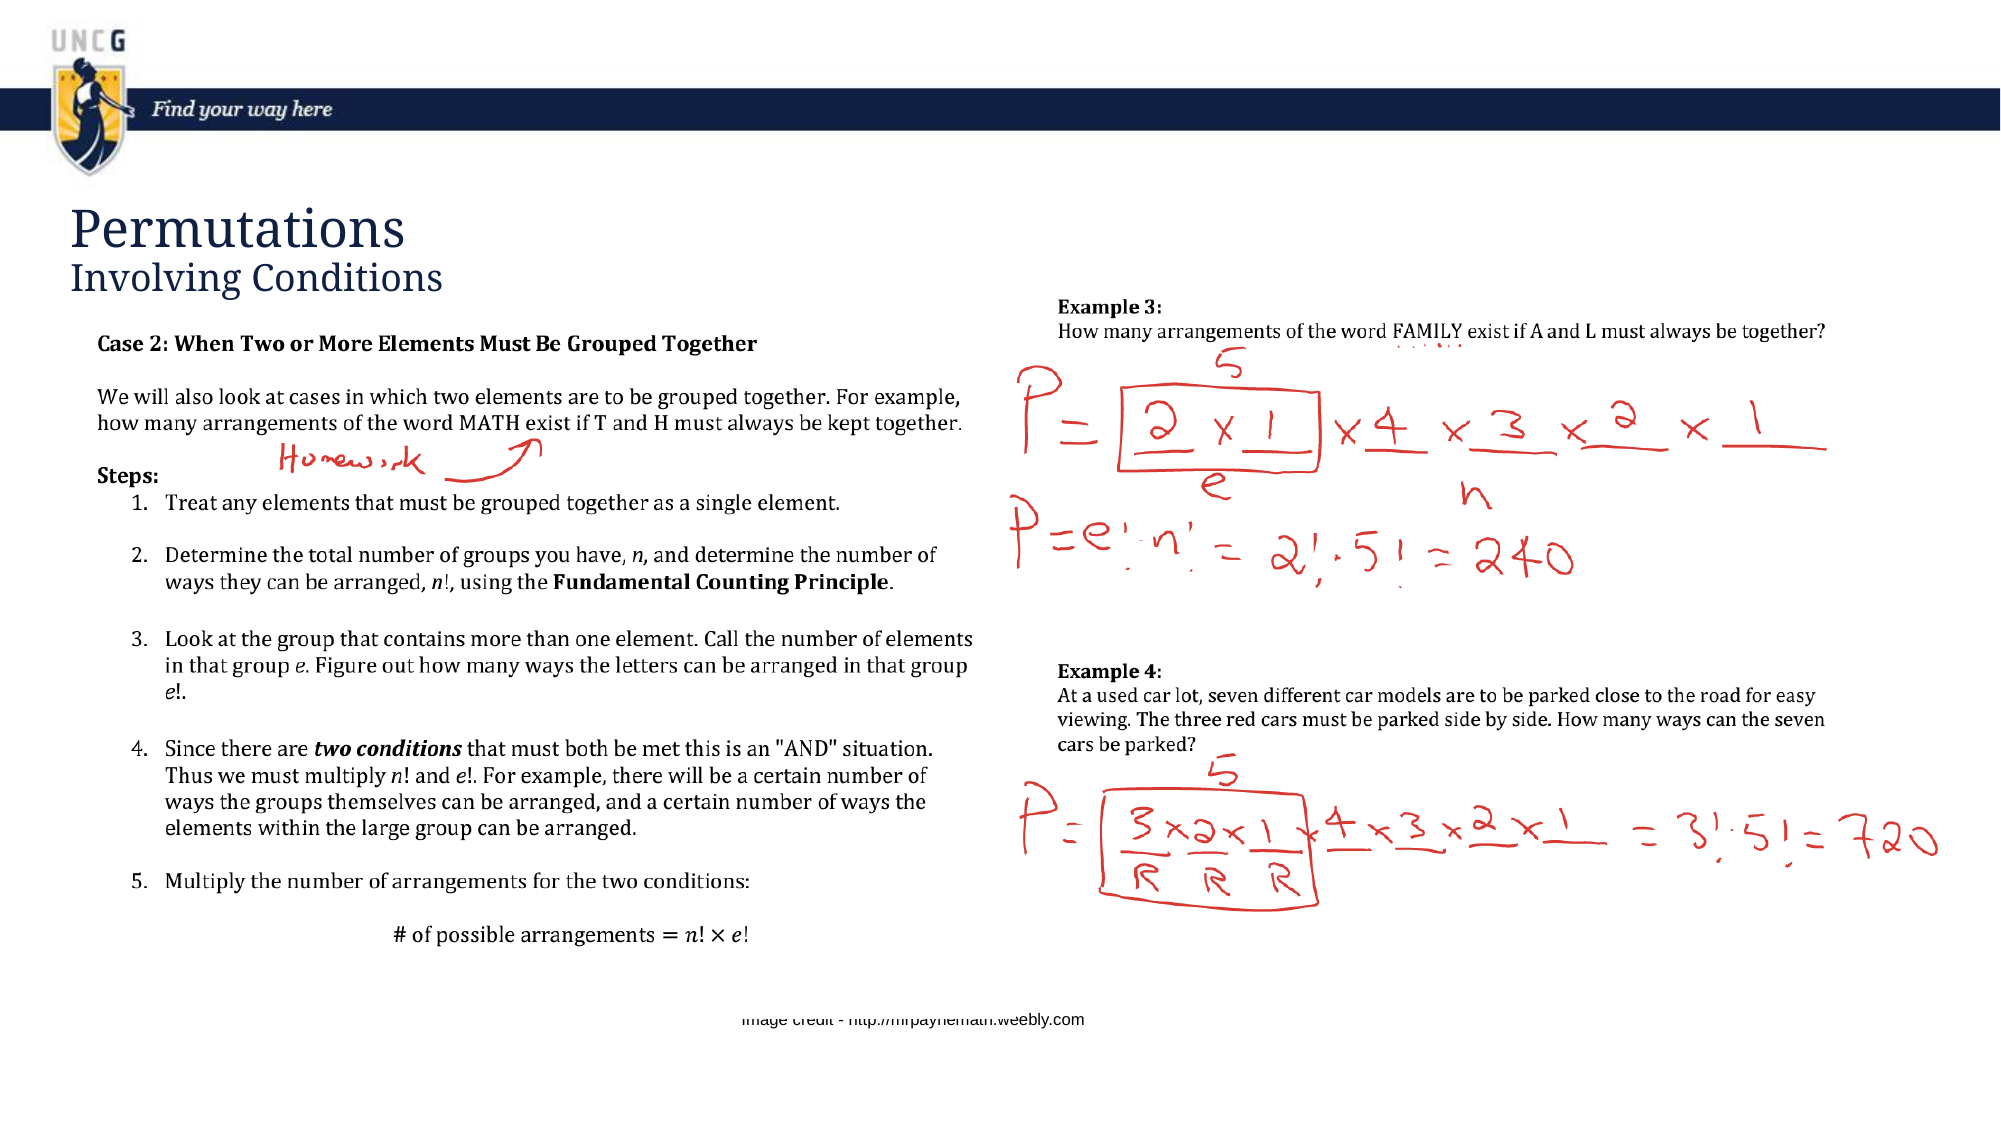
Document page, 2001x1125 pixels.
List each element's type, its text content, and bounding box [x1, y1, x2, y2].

picture [0, 0, 2001, 1125]
title Permutations Involving Conditions [55, 192, 1556, 306]
text_box Image credit - http://mrpaynemath.weebly.com [726, 998, 1274, 1039]
